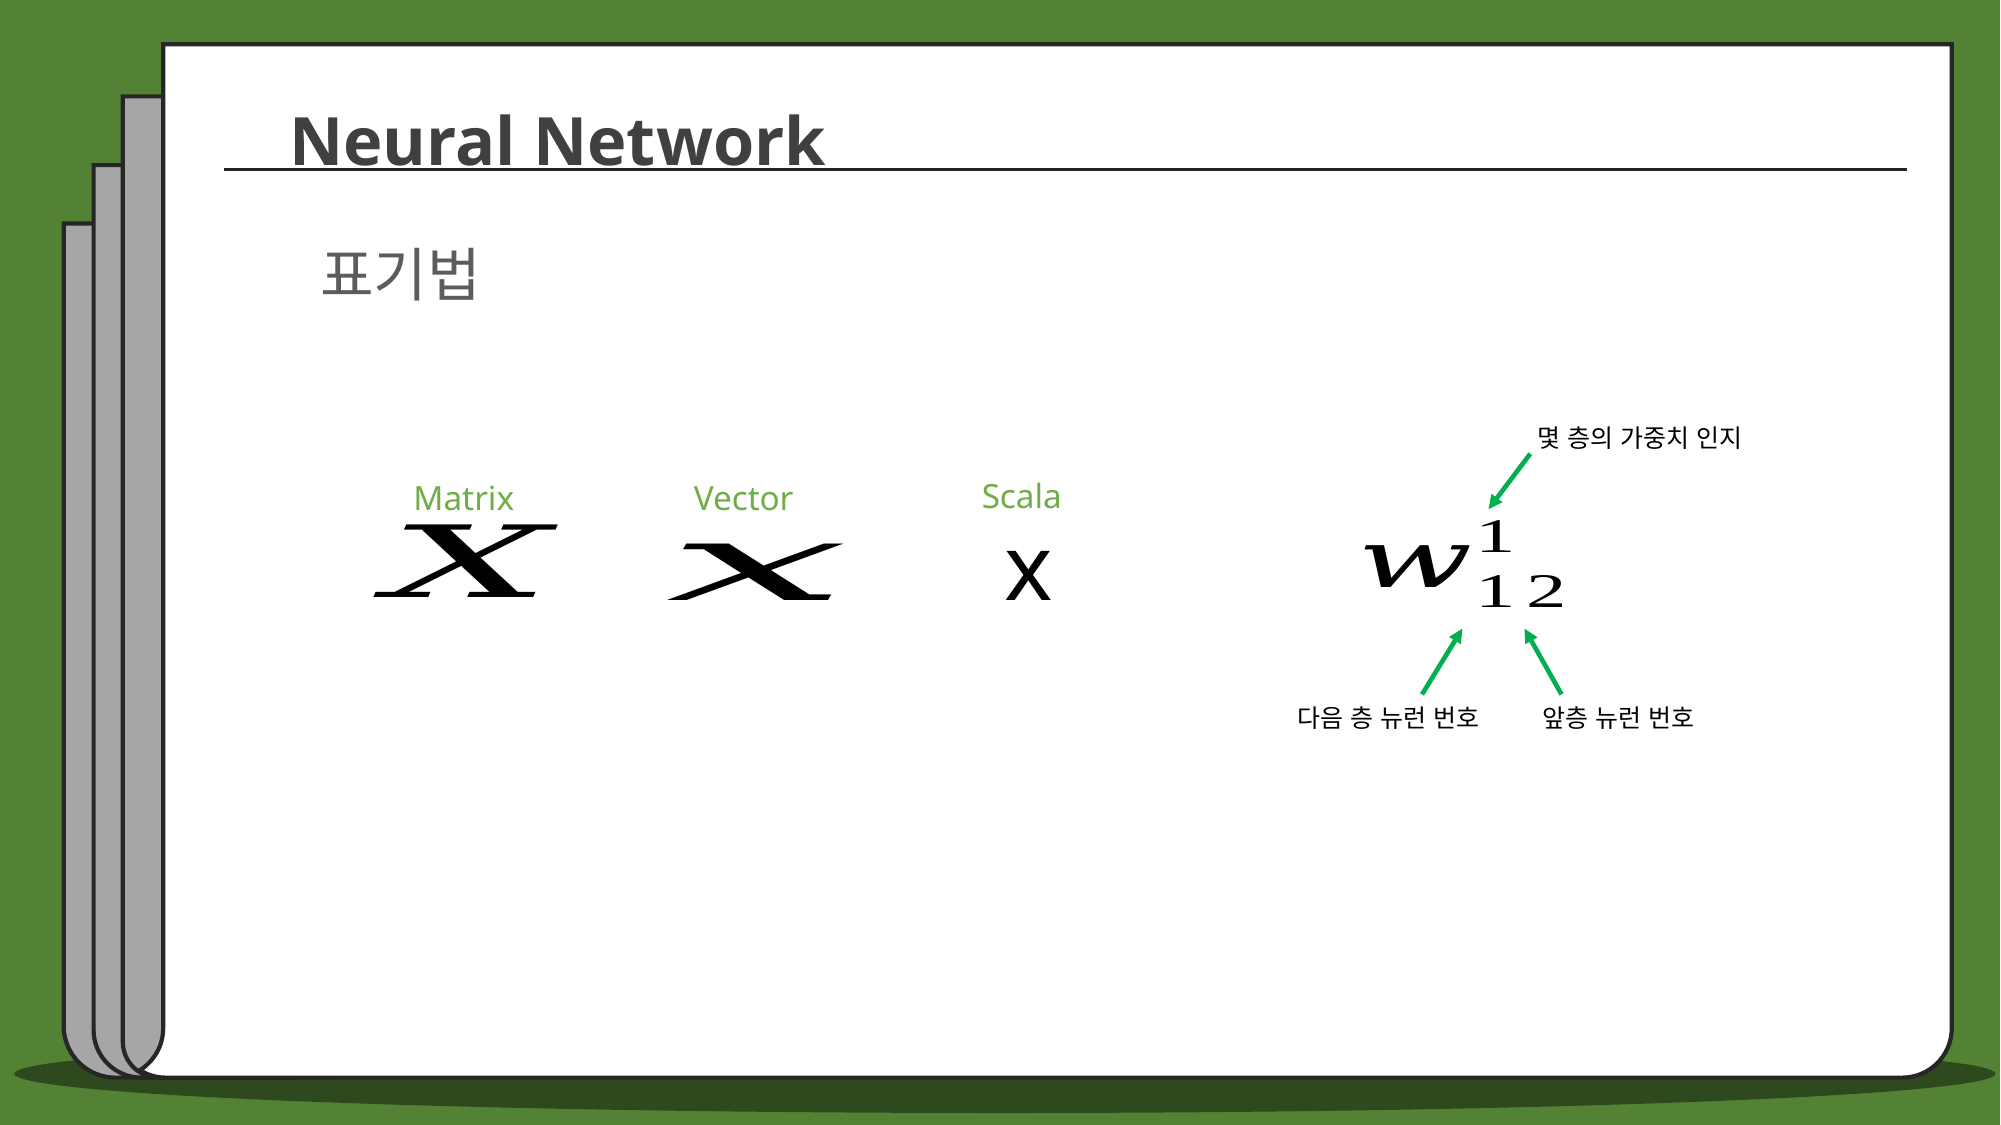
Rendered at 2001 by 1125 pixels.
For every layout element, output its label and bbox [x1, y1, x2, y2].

text_box [1422, 628, 1463, 695]
text_box [1524, 628, 1562, 695]
text_box [1488, 453, 1531, 510]
text_box [14, 44, 1996, 1113]
